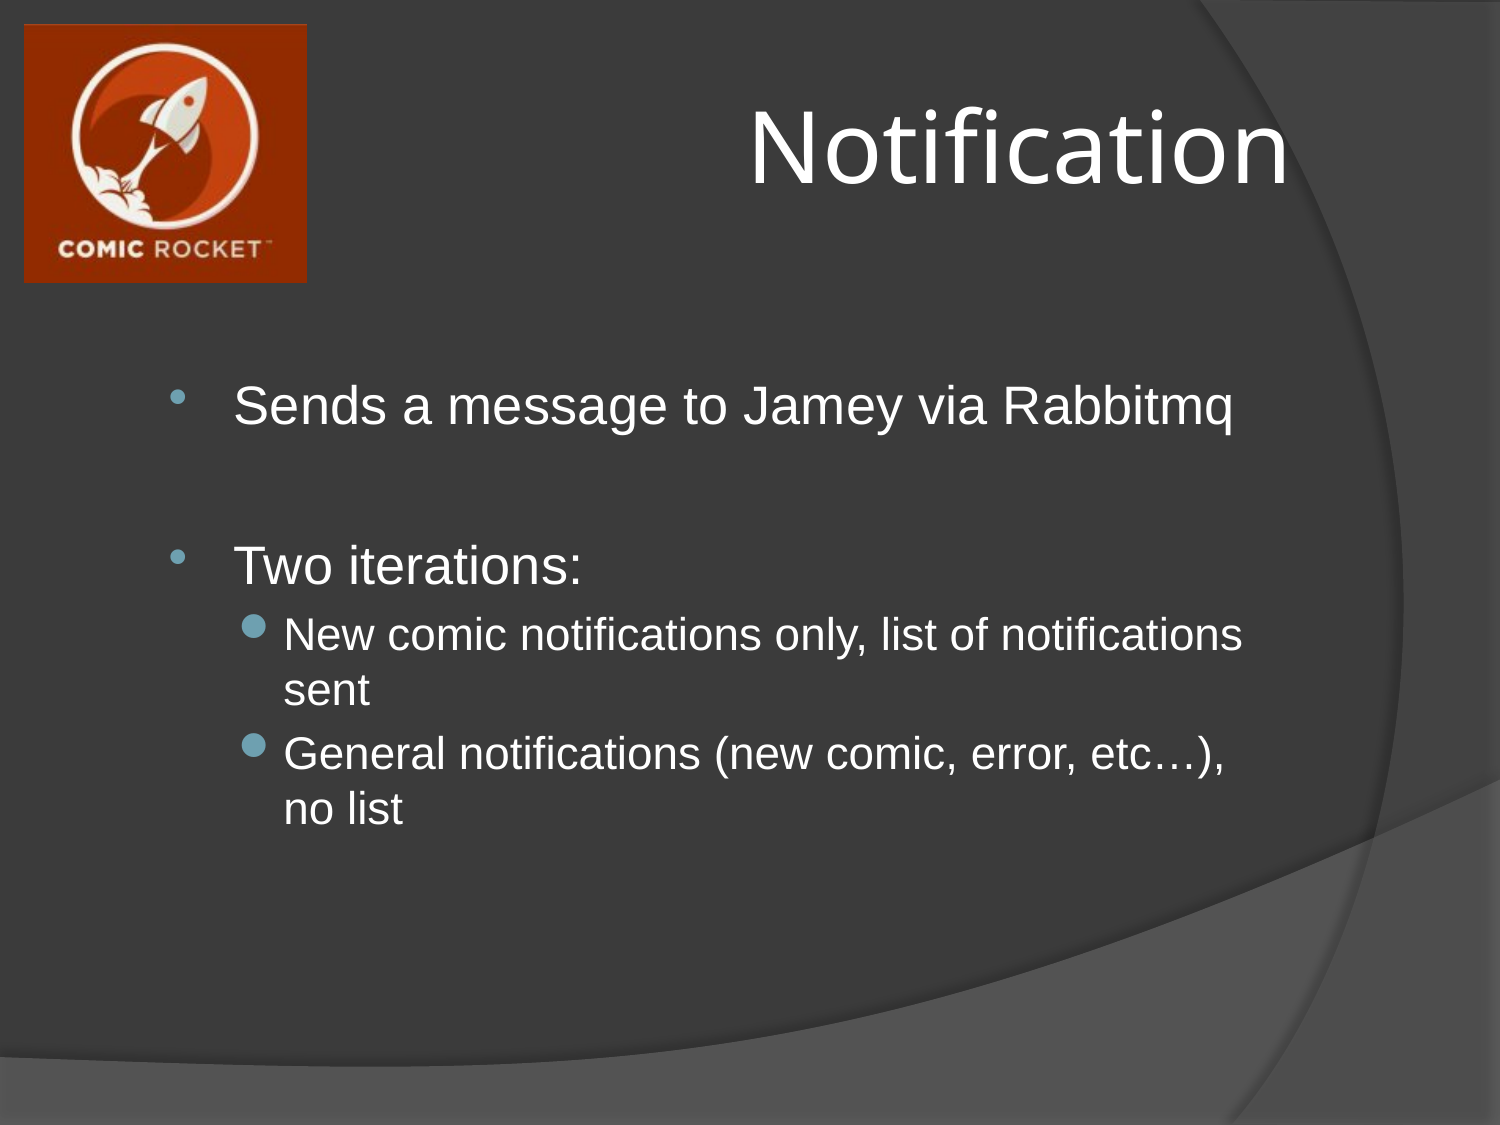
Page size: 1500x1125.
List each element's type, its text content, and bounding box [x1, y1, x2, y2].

title Notification [317, 50, 1300, 238]
list Sends a message to Jamey via Rabbitmq Two iterations: New comic notifications only, list of notifications sent General notifications (new comic, error, etc…), no list [150, 362, 1300, 1005]
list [24, 24, 307, 283]
